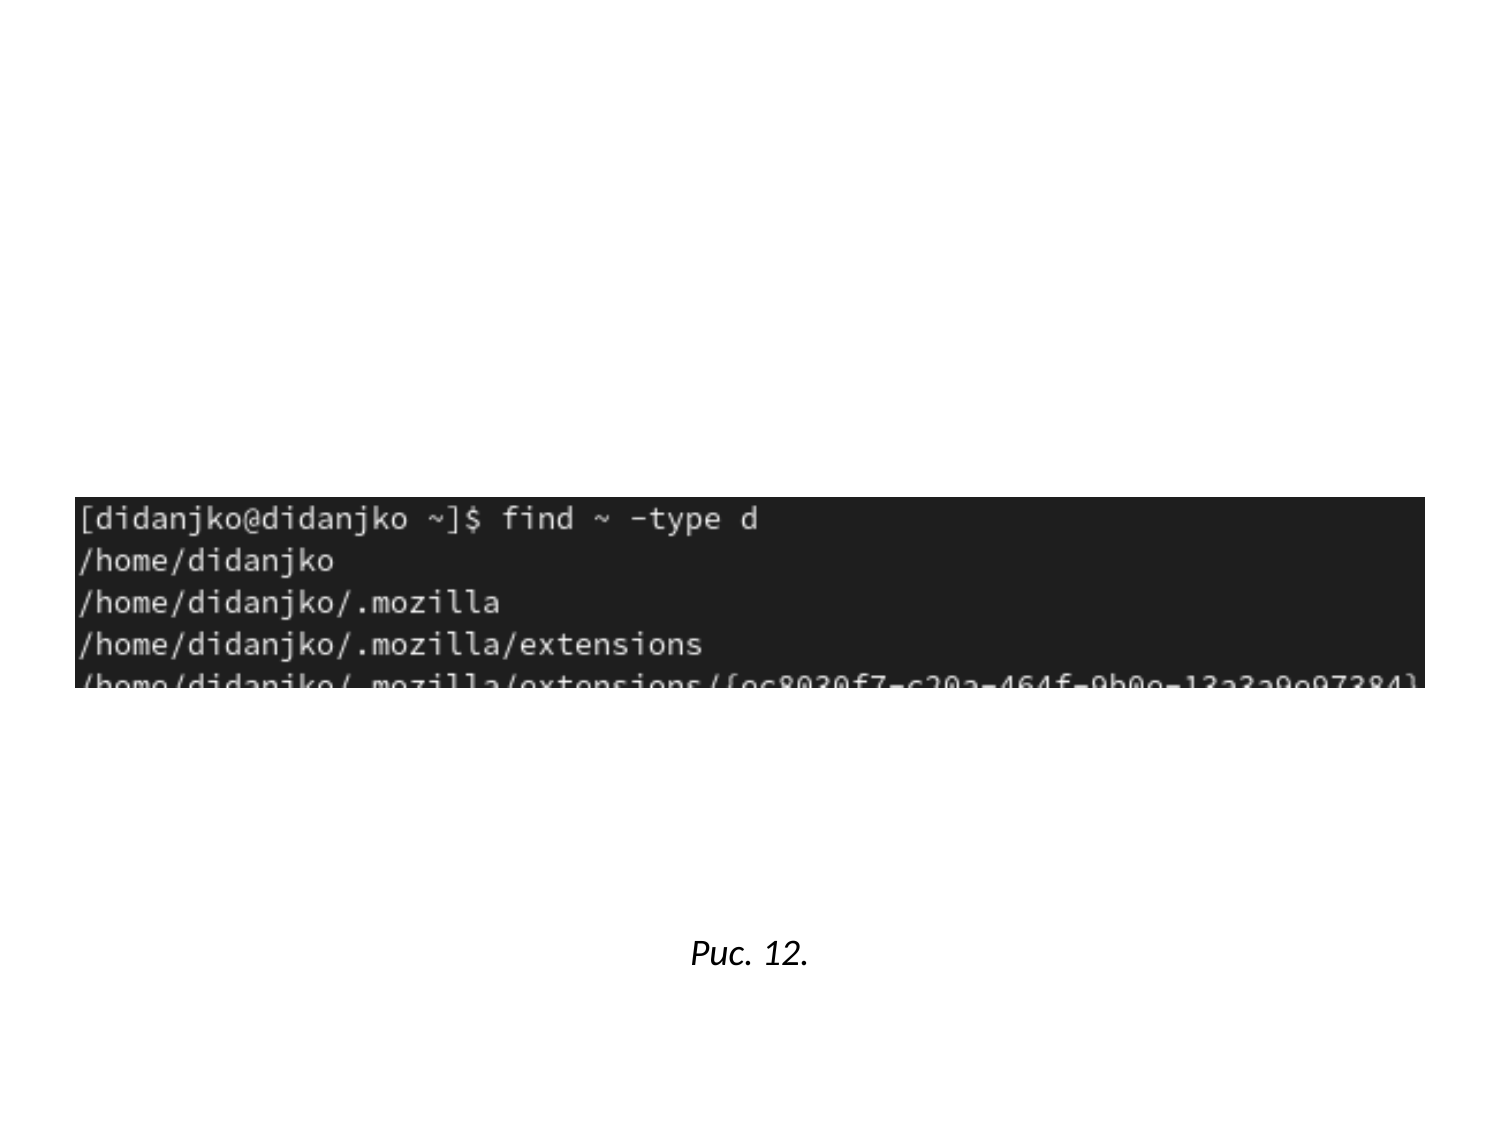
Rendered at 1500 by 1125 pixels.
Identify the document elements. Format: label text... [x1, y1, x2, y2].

picture [74, 497, 1426, 688]
text_box Рис. 12. [74, 920, 1425, 1005]
